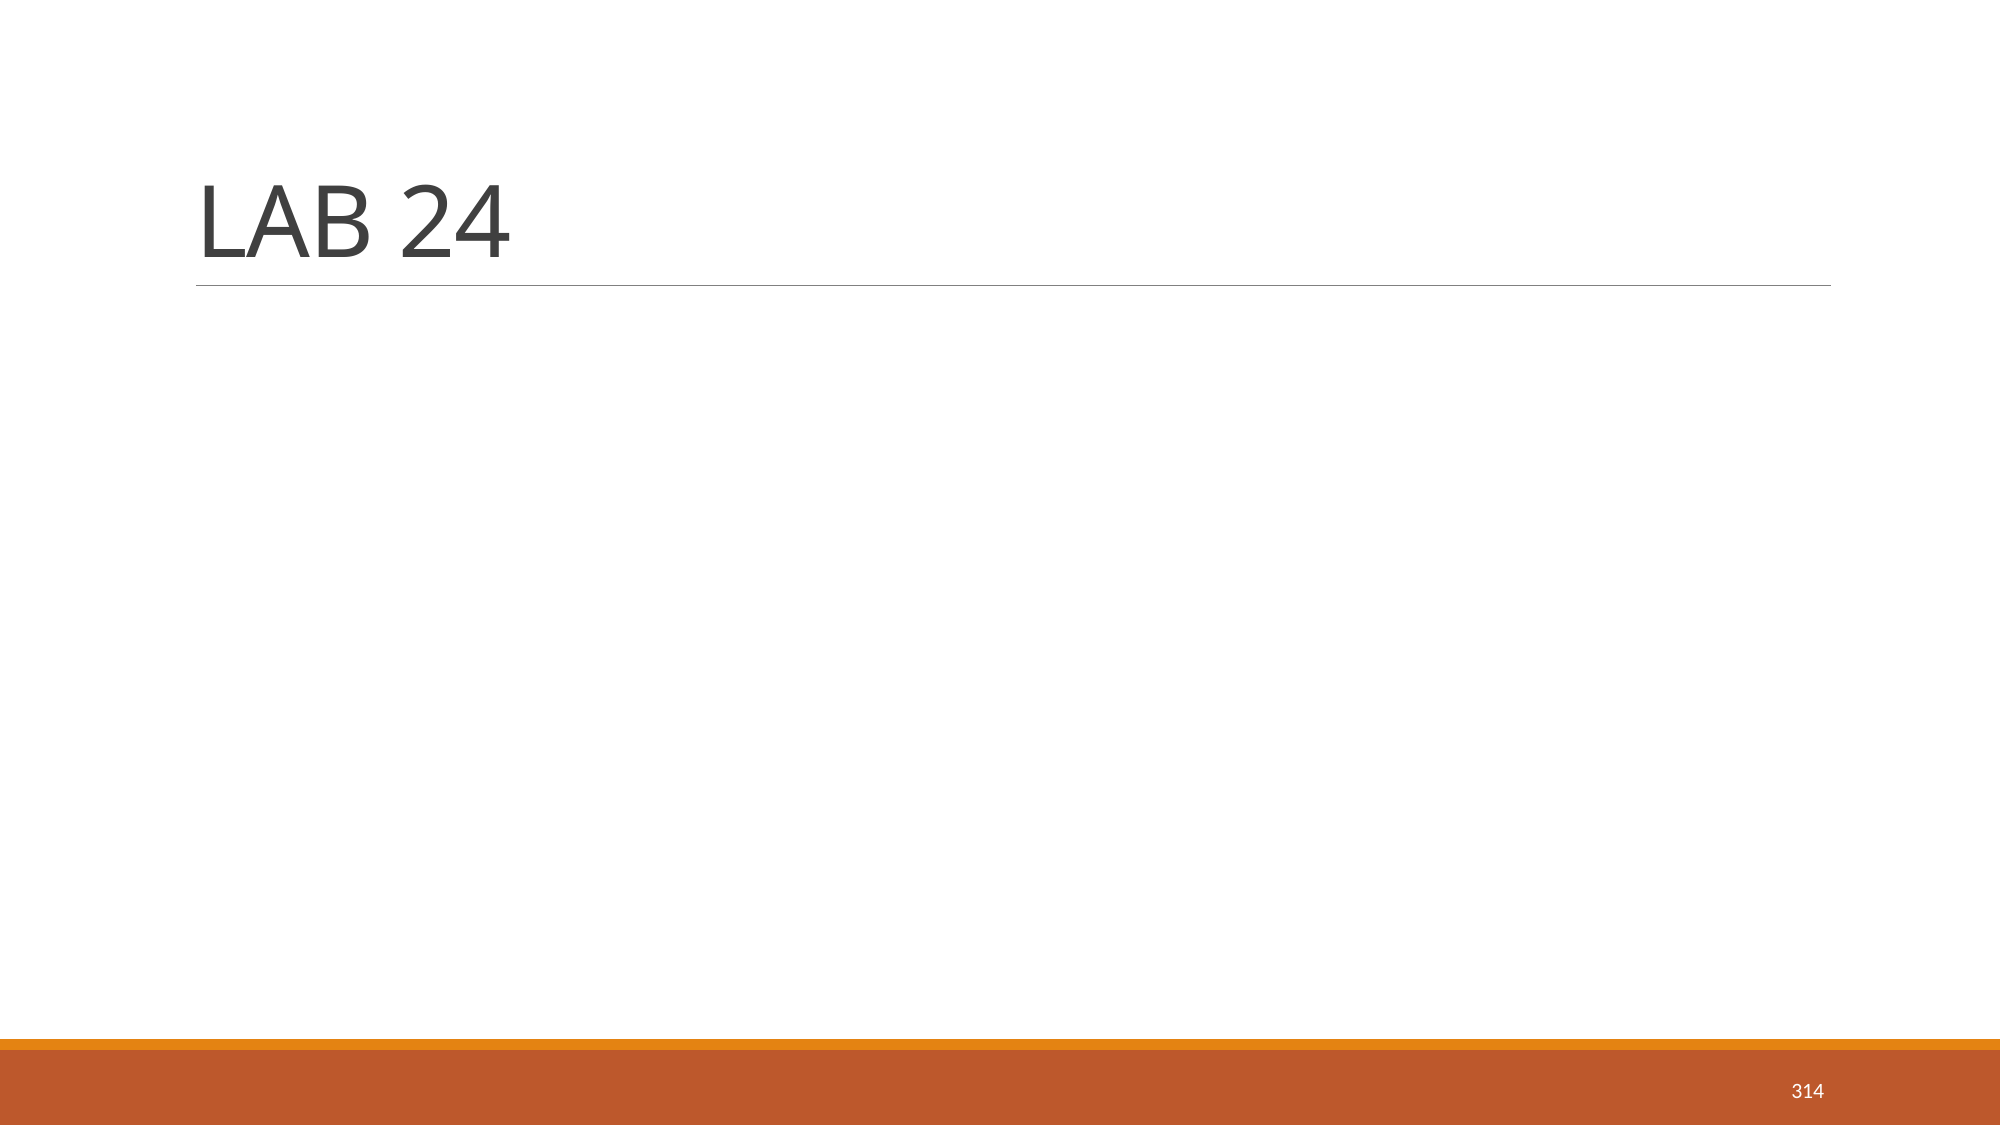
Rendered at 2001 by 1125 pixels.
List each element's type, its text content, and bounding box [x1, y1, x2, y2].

title LAB 24 [180, 47, 1830, 285]
slide_number 314 [1624, 1059, 1840, 1120]
